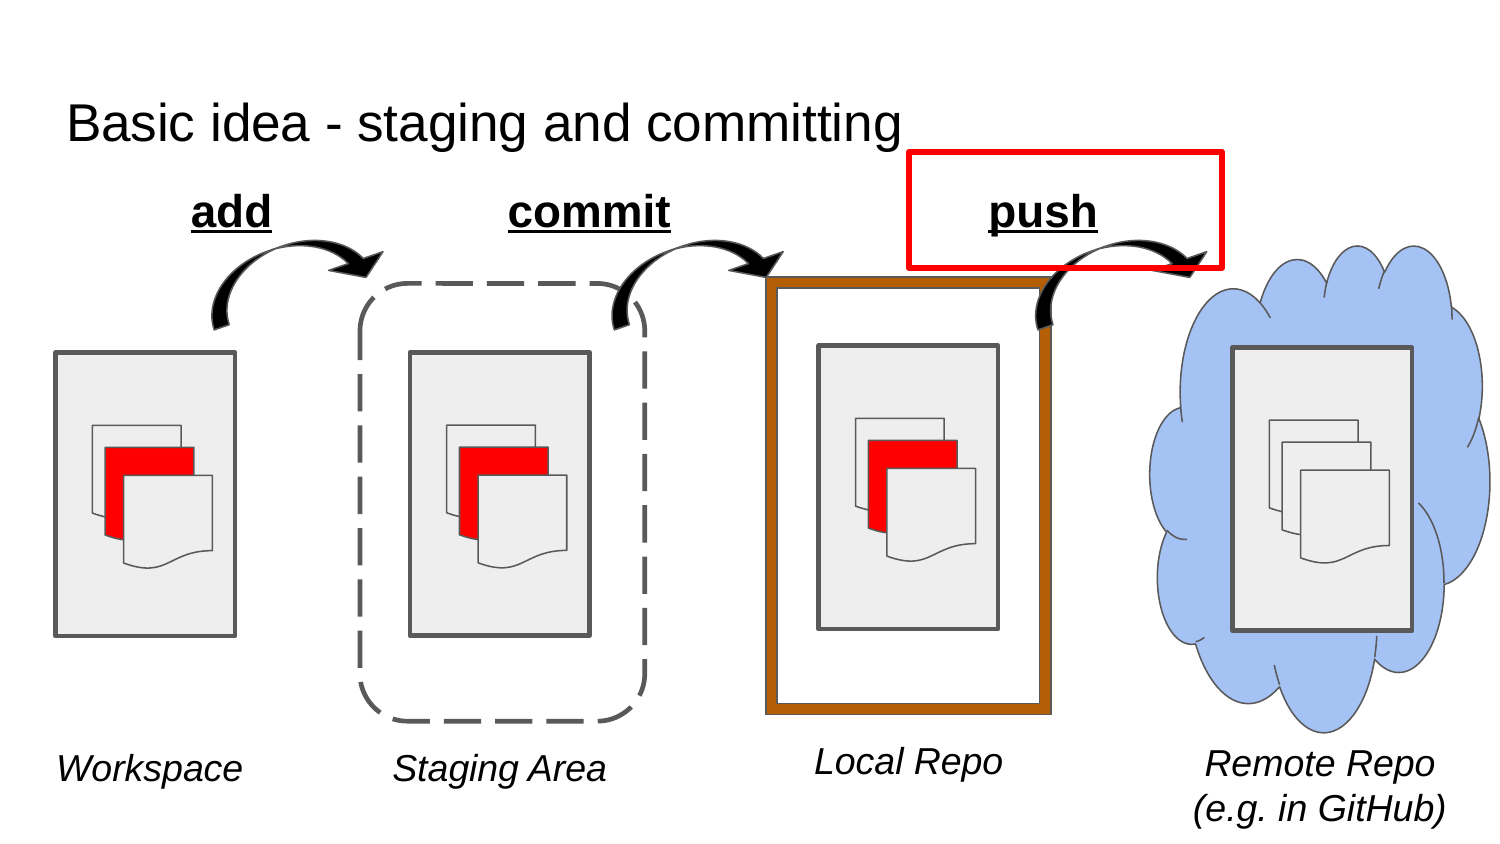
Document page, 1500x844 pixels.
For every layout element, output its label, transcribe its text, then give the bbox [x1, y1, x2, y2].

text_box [765, 276, 1052, 798]
text_box add [175, 166, 360, 252]
title Basic idea - staging and committing [51, 72, 1449, 167]
text_box [908, 151, 1222, 268]
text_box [359, 283, 645, 805]
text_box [1149, 244, 1491, 844]
text_box commit [492, 166, 691, 252]
text_box [328, 251, 384, 278]
text_box [691, 240, 784, 277]
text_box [16, 352, 283, 805]
